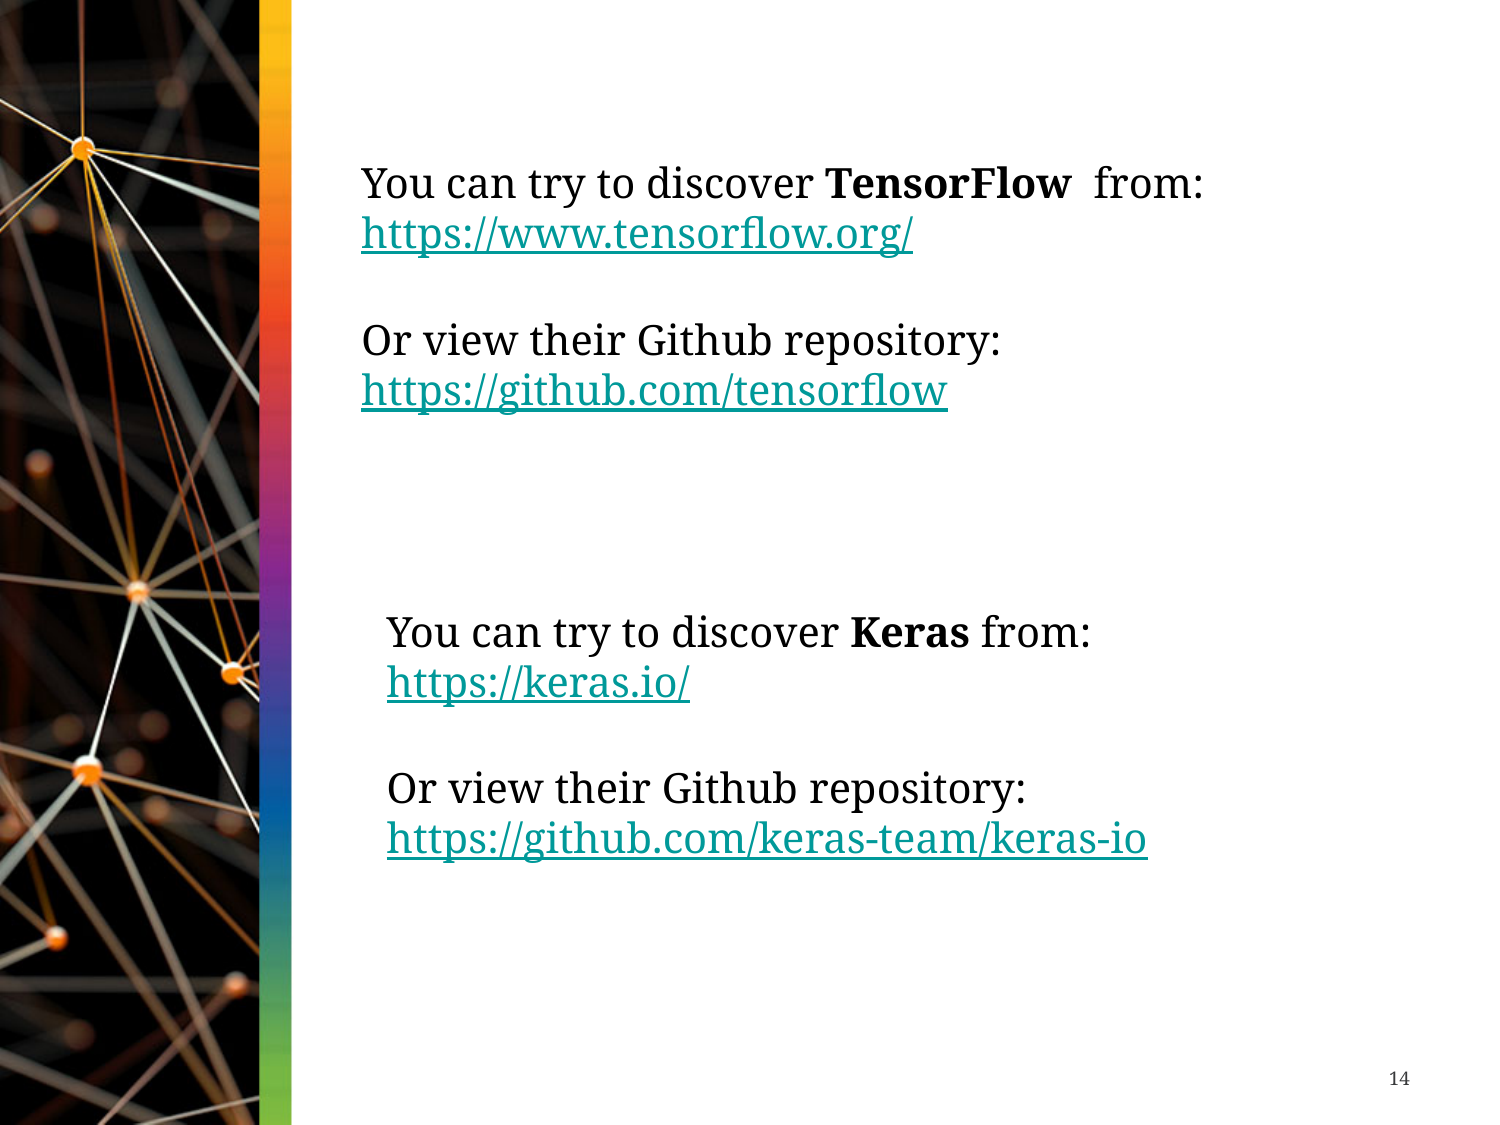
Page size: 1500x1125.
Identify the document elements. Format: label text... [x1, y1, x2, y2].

text_box You can try to discover TensorFlow from: https://www.tensorflow.org/ Or view their Github repository: https://github.com/tensorflow [346, 149, 1412, 428]
text_box You can try to discover Keras from: https://keras.io/ Or view their Github repository: https://github.com/keras-team/keras-io [371, 597, 1425, 877]
slide_number 14 [1074, 1058, 1425, 1103]
picture [0, 0, 1500, 1125]
